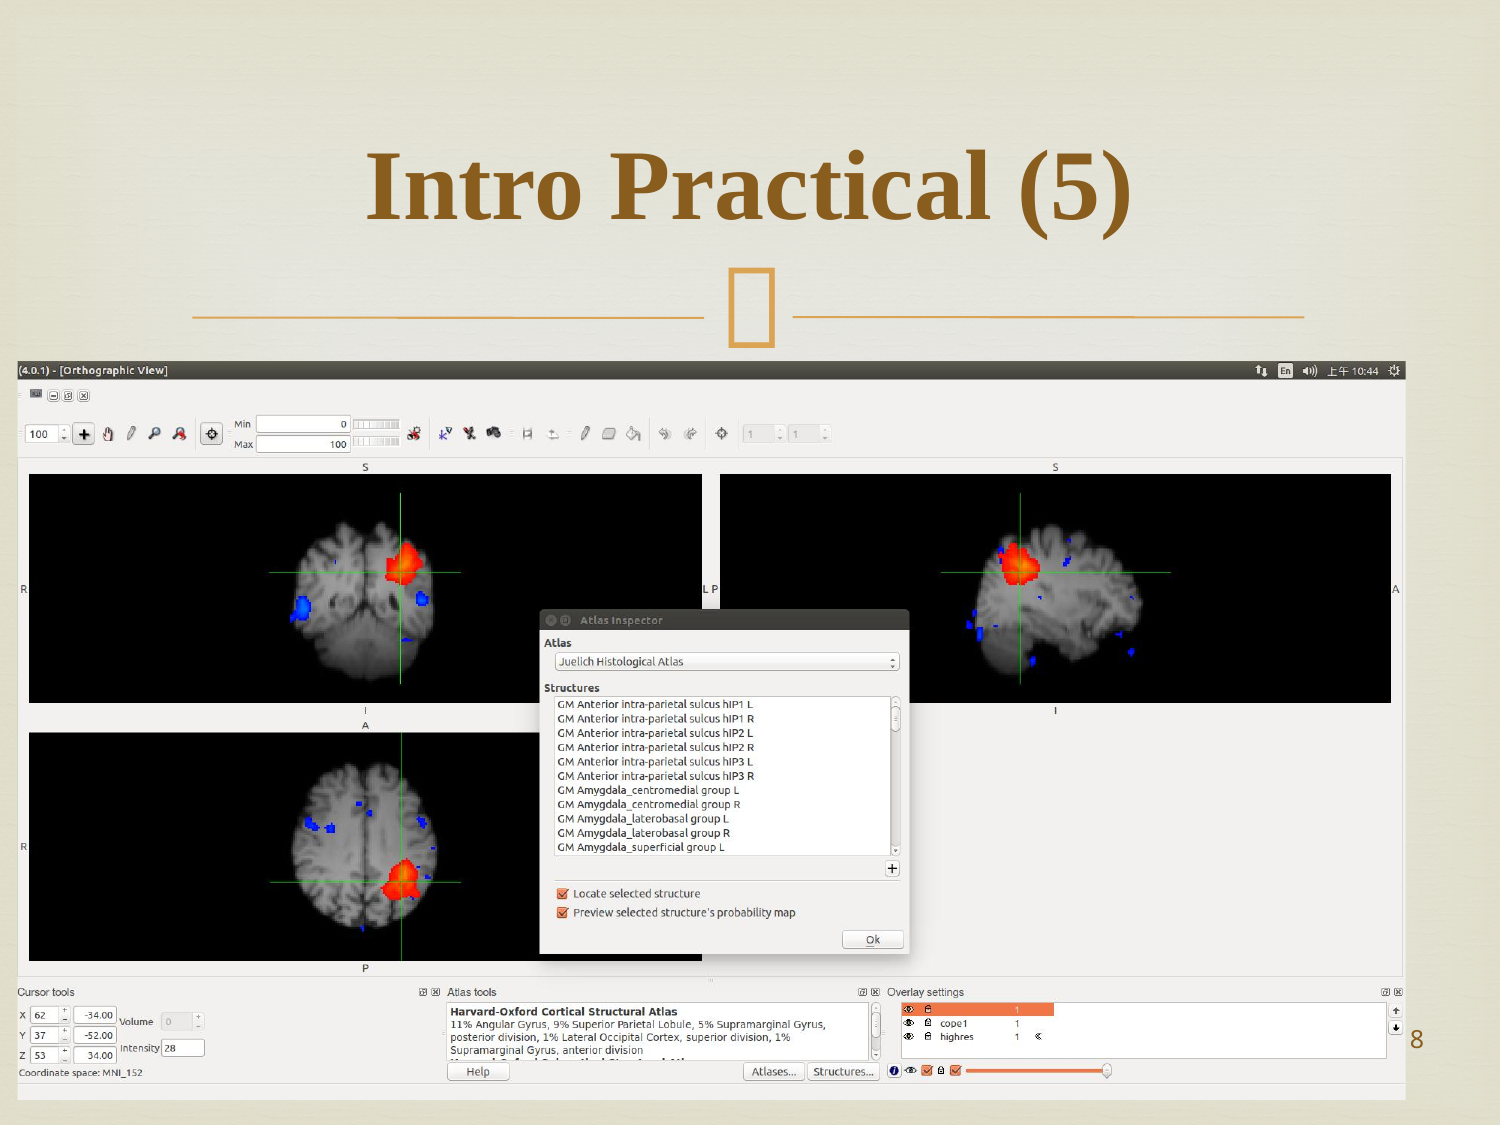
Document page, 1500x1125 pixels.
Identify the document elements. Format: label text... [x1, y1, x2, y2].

slide_number 8 [1412, 1010, 1440, 1071]
title Intro Practical (5) [112, 93, 1386, 267]
picture [17, 361, 1407, 1101]
